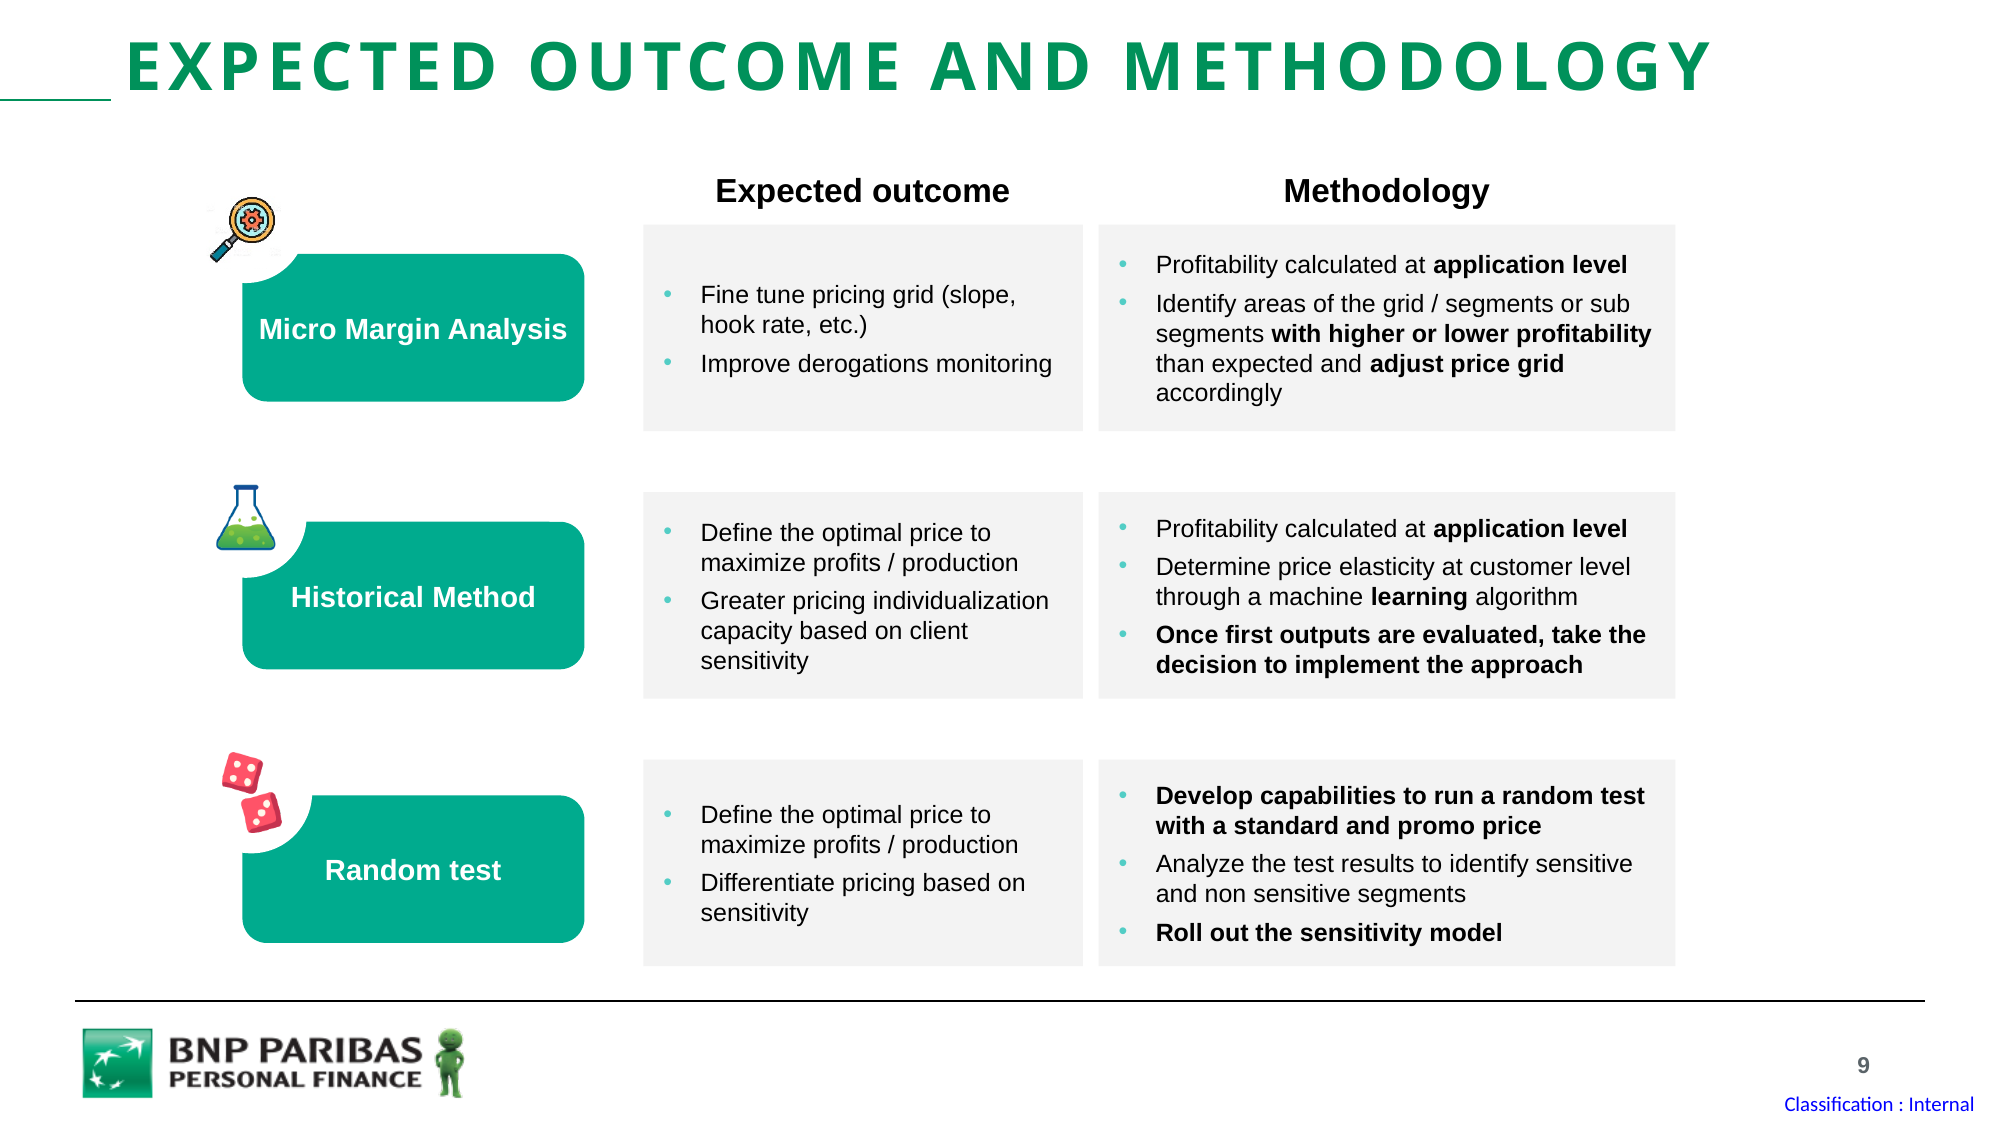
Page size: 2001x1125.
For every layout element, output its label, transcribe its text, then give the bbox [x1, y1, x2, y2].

text_box Define the optimal price to maximize profits / production Greater pricing individualization capacity based on client sensitivity [641, 490, 1085, 701]
text_box Expected outcome [643, 161, 1083, 217]
text_box Define the optimal price to maximize profits / production Differentiate pricing based on sensitivity [641, 757, 1085, 968]
text_box [214, 277, 277, 286]
text_box Develop capabilities to run a random test with a standard and promo price Analyze the test results to identify sensitive and non sensitive segments Roll out the sensitivity model [1097, 757, 1677, 968]
text_box Random test [240, 793, 587, 946]
picture [205, 476, 286, 557]
picture [206, 190, 282, 270]
text_box Methodology [1098, 161, 1676, 217]
text_box [182, 454, 309, 580]
subtitle Expected outcome and methodology [109, 28, 1967, 100]
text_box 9 [1830, 1049, 1870, 1079]
text_box [182, 159, 309, 270]
text_box Micro Margin Analysis [240, 251, 587, 404]
text_box Profitability calculated at application level Determine price elasticity at customer level through a machine learning algorithm Once first outputs are evaluated, take the decision to implement the approach [1097, 490, 1677, 701]
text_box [190, 731, 313, 854]
text_box Fine tune pricing grid (slope, hook rate, etc.) Improve derogations monitoring [641, 222, 1085, 433]
picture [65, 1011, 482, 1116]
text_box Historical Method [240, 519, 587, 672]
text_box Profitability calculated at application level Identify areas of the grid / segments or sub segments with higher or lower profitability than expected and adjust price grid accordingly [1097, 222, 1677, 433]
